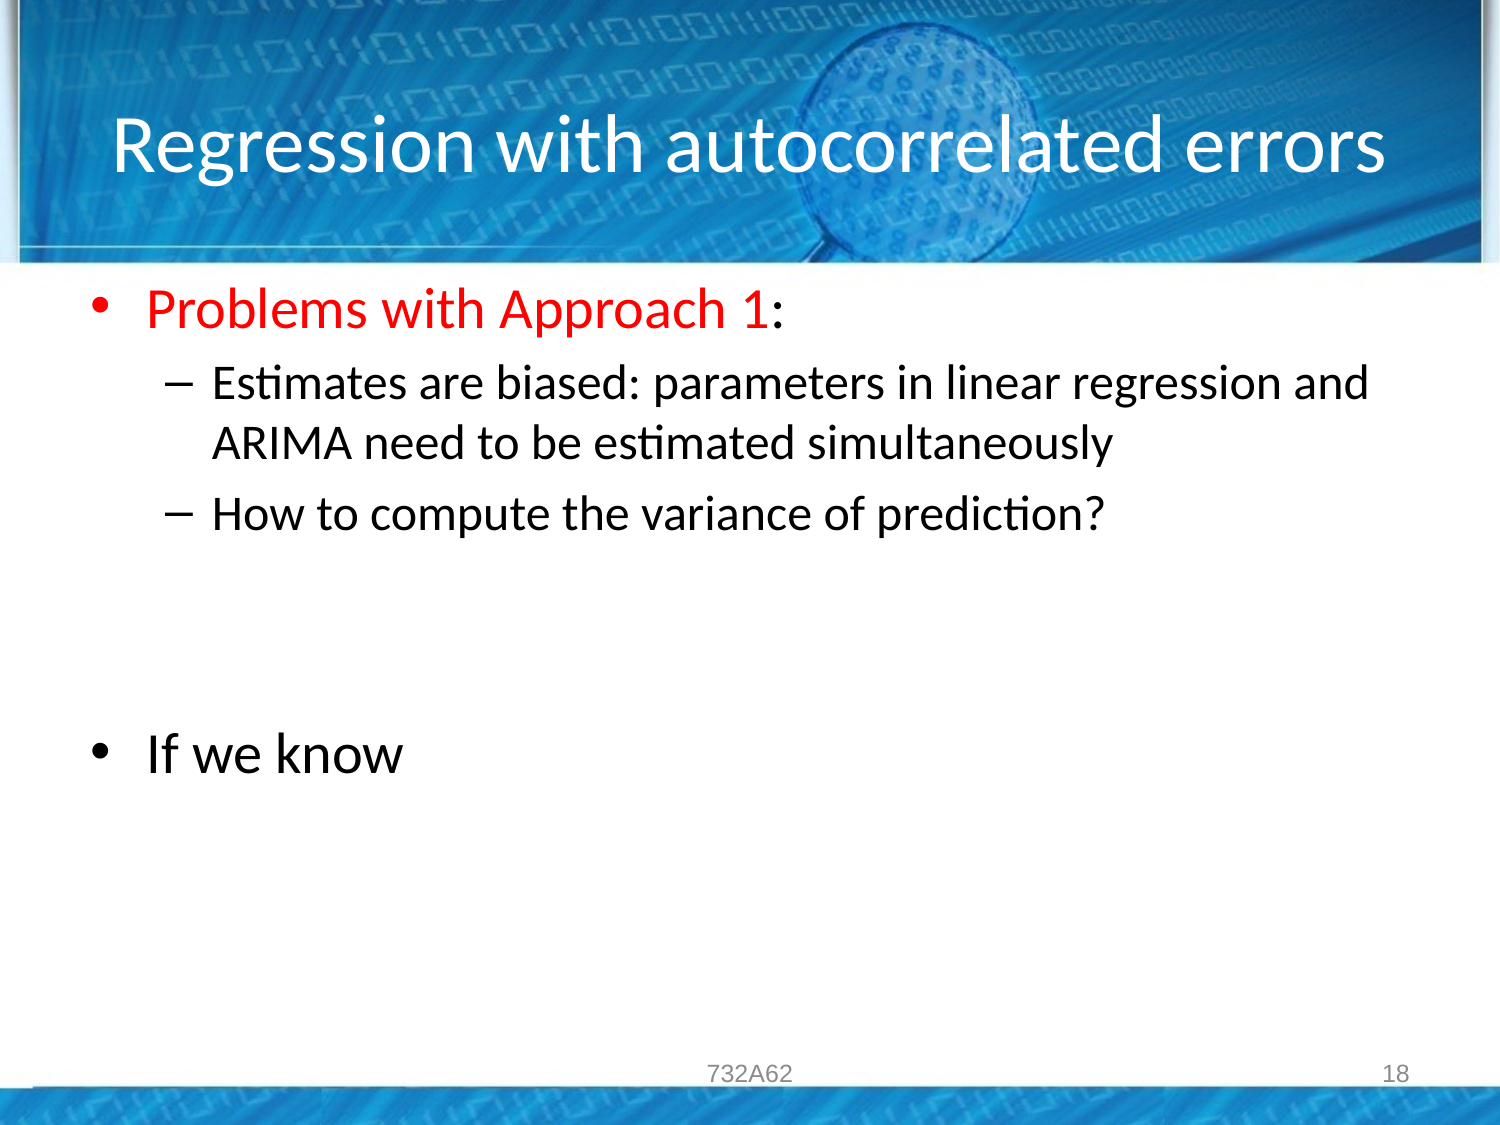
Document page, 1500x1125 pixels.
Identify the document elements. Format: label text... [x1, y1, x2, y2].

slide_number 18 [1074, 1042, 1425, 1103]
picture [0, 0, 1500, 1125]
title Regression with autocorrelated errors [75, 45, 1425, 233]
footer 732A62 [512, 1042, 988, 1103]
